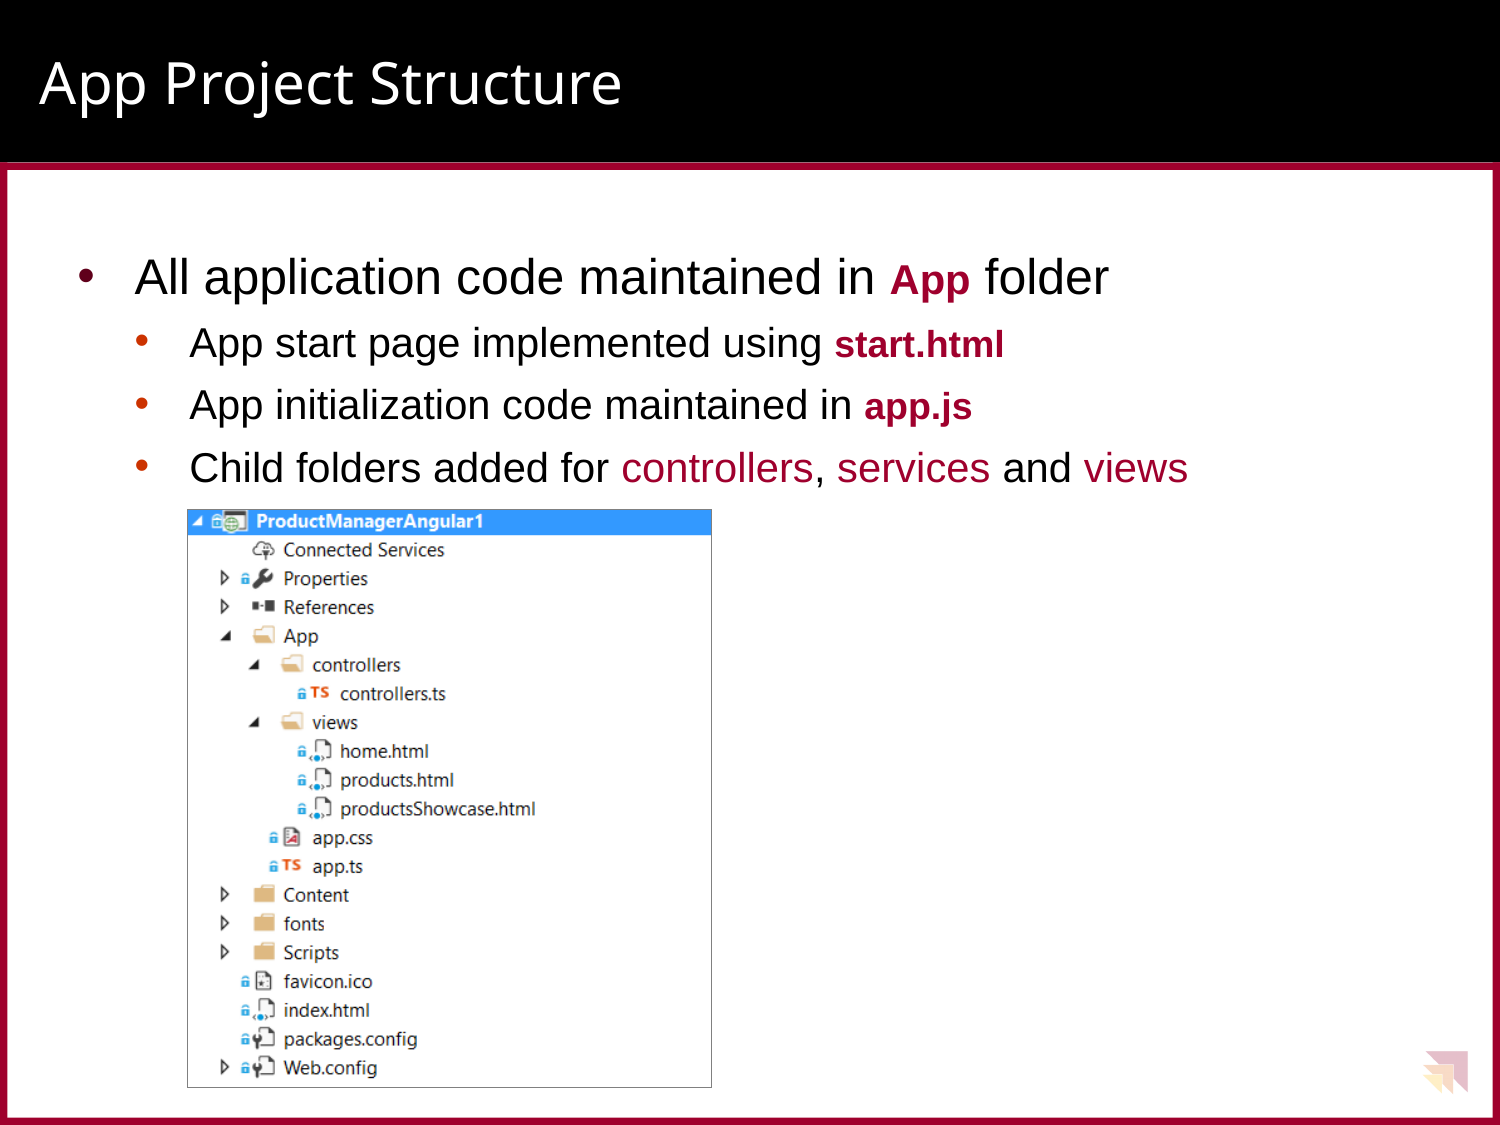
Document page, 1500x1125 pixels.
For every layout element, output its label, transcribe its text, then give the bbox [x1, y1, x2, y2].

title App Project Structure [24, 12, 1438, 150]
picture [187, 508, 712, 1088]
list All application code maintained in App folder App start page implemented using start.html App initialization code maintained in app.js Child folders added for controllers, services and views [62, 237, 1438, 1088]
